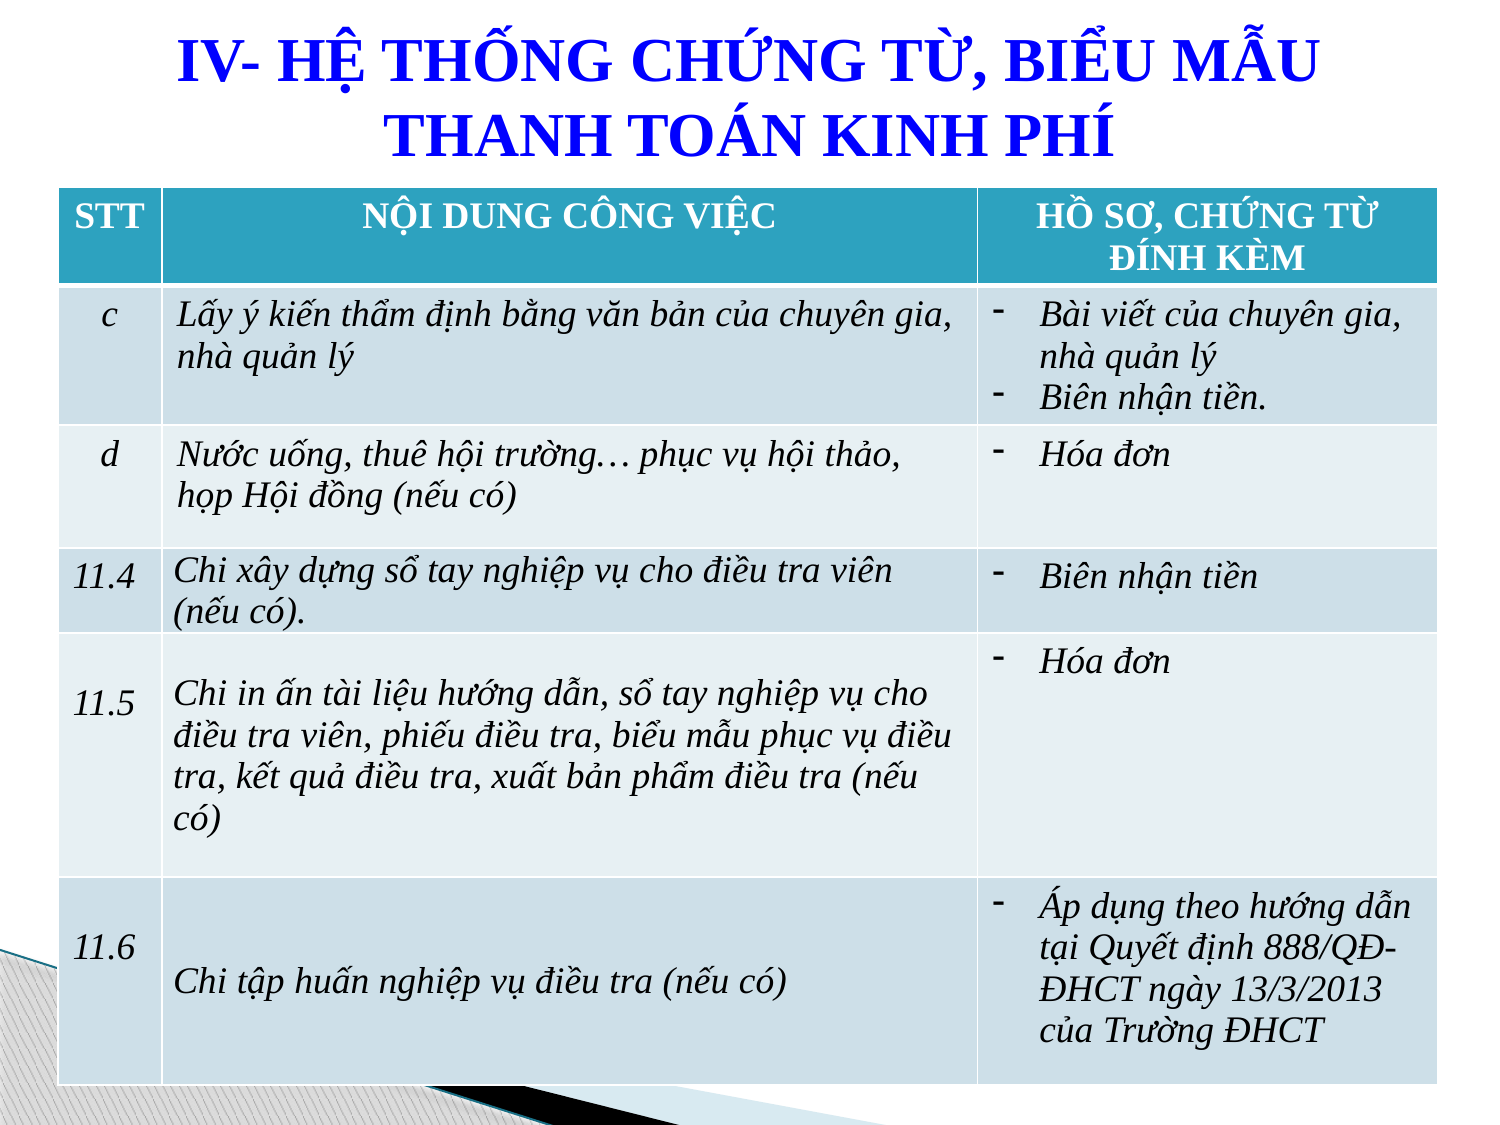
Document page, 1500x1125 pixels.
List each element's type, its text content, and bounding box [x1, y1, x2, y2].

table_cell Bài viết của chuyên gia, nhà quản lý Biên nhận tiền. [978, 288, 1437, 424]
table_cell Nước uống, thuê hội trường… phục vụ hội thảo, họp Hội đồng (nếu có) [163, 426, 977, 547]
table_cell d [59, 426, 161, 547]
table_header NỘI DUNG CÔNG VIỆC [163, 188, 977, 283]
table_header HỒ SƠ, CHỨNG TỪ ĐÍNH KÈM [978, 188, 1437, 283]
table_cell 11.6 [59, 878, 161, 1084]
table_cell c [59, 288, 161, 424]
title IV- HỆ THỐNG CHỨNG TỪ, BIỂU MẪU THANH TOÁN KINH PHÍ [75, 0, 1425, 187]
table_cell Chi xây dựng sổ tay nghiệp vụ cho điều tra viên (nếu có). [163, 549, 977, 632]
table_cell Áp dụng theo hướng dẫn tại Quyết định 888/QĐ-ĐHCT ngày 13/3/2013 của Trường ĐHCT [978, 878, 1437, 1084]
table_header STT [59, 188, 161, 283]
table_cell Chi in ấn tài liệu hướng dẫn, sổ tay nghiệp vụ cho điều tra viên, phiếu điều tra, biểu mẫu phục vụ điều tra, kết quả điều tra, xuất bản phẩm điều tra (nếu có) [163, 634, 977, 876]
table_cell Chi tập huấn nghiệp vụ điều tra (nếu có) [163, 878, 977, 1084]
table_cell 11.5 [59, 634, 161, 876]
table_cell Hóa đơn [978, 634, 1437, 876]
table_cell Lấy ý kiến thẩm định bằng văn bản của chuyên gia, nhà quản lý [163, 288, 977, 424]
table_cell Biên nhận tiền [978, 549, 1437, 632]
table_cell 11.4 [59, 549, 161, 632]
table_cell Hóa đơn [978, 426, 1437, 547]
